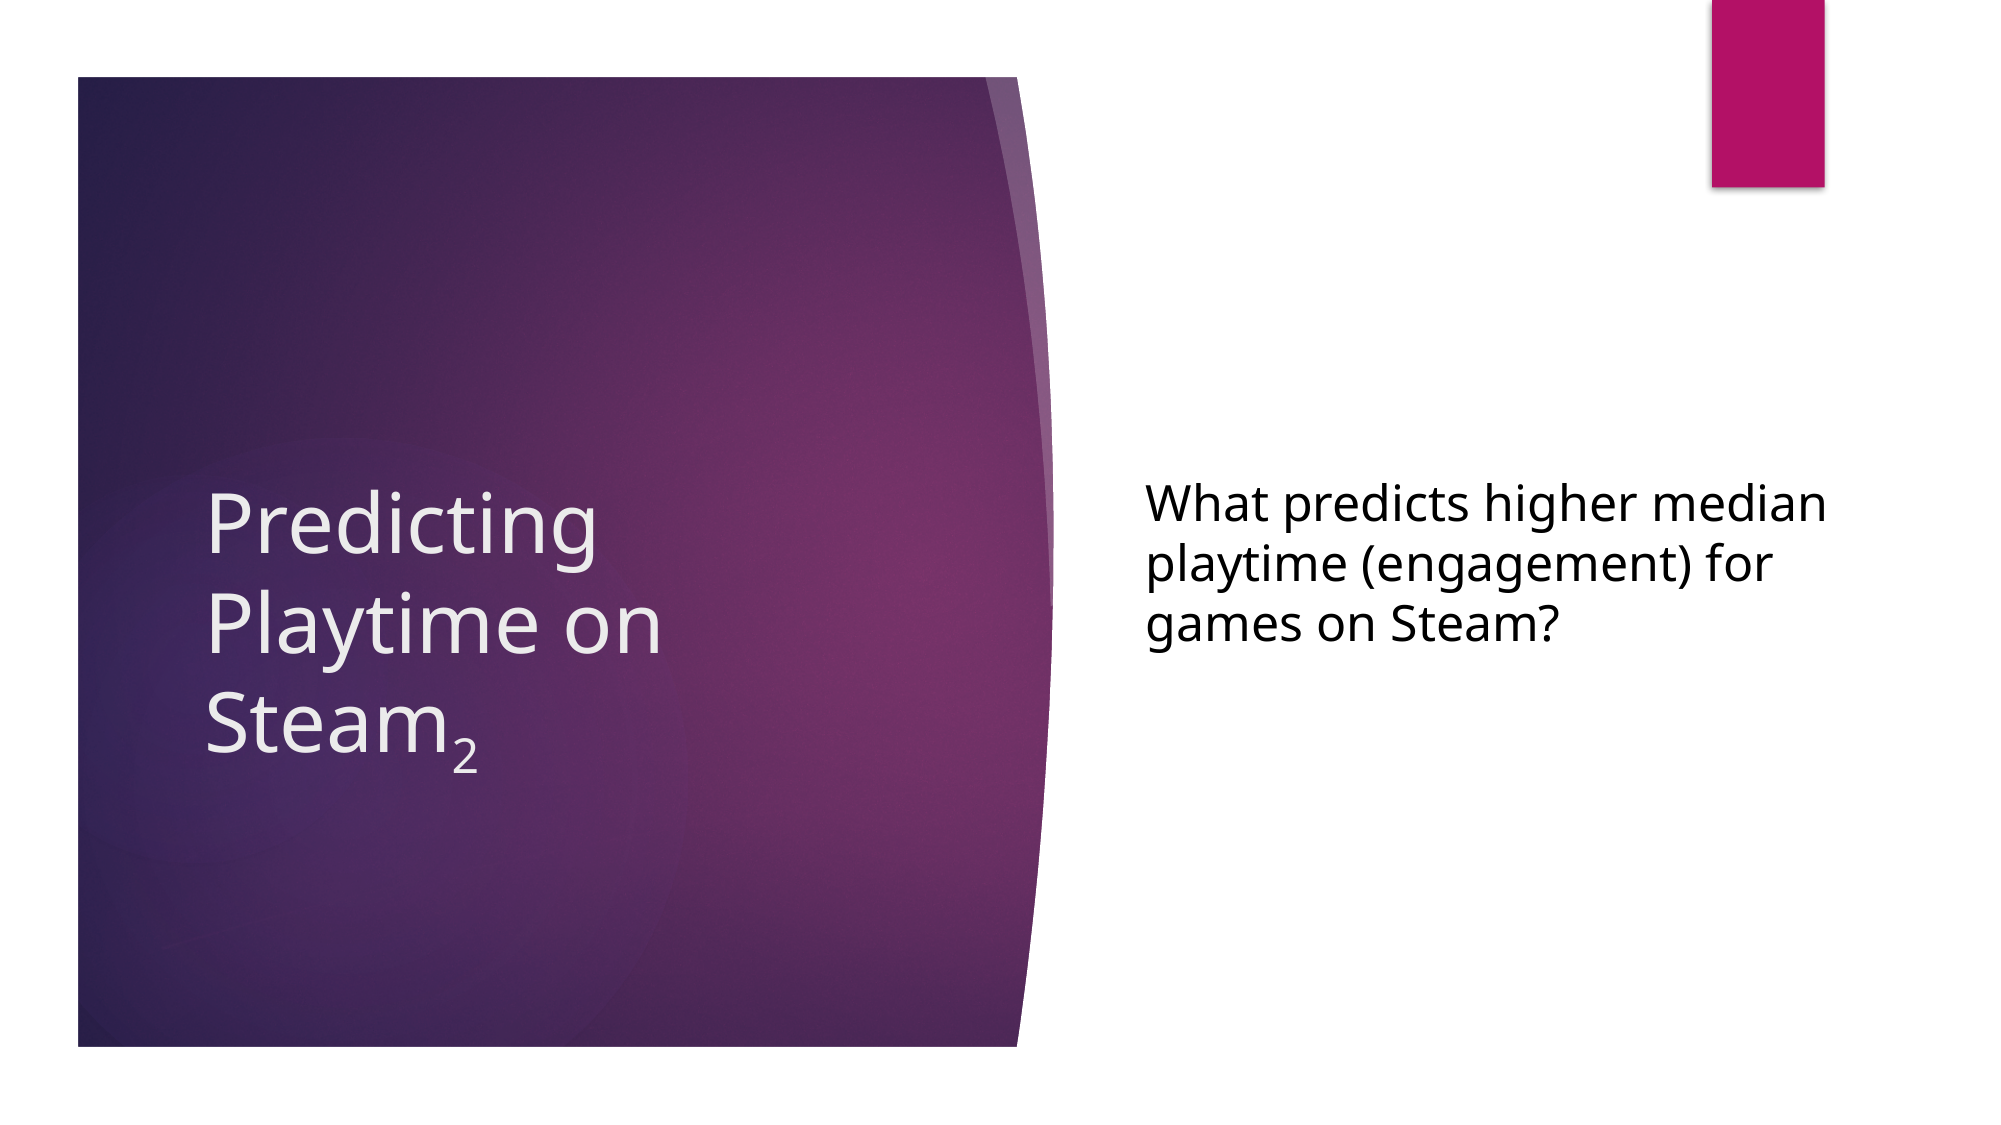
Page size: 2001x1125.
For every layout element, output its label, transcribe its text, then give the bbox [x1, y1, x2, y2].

title Predicting Playtime on Steam2 [189, 439, 904, 814]
text_box What predicts higher median playtime (engagement) for games on Steam? [1131, 463, 1921, 659]
